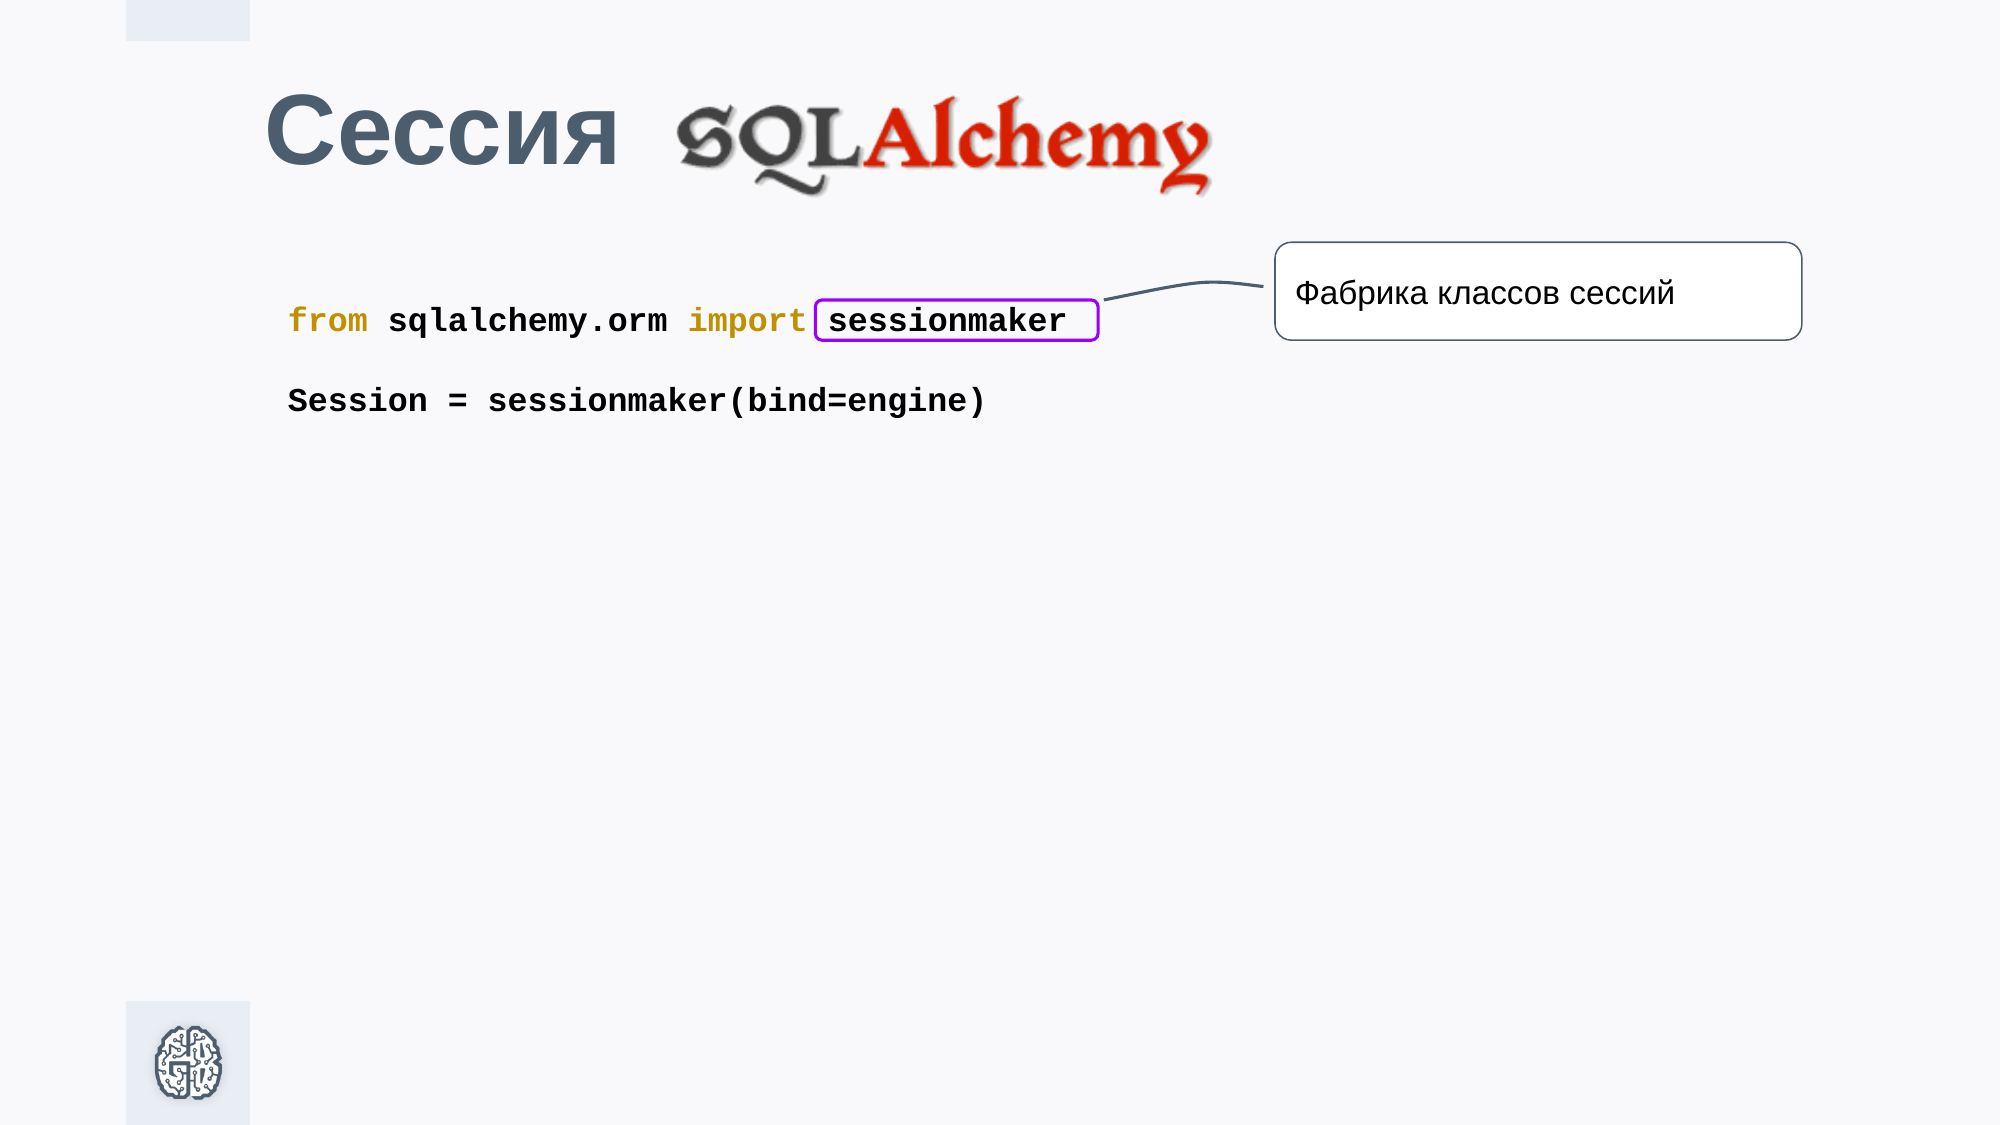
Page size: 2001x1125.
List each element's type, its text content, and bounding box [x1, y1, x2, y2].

text_box from sqlalchemy.orm import sessionmaker Session = sessionmaker(bind=engine) [273, 285, 1239, 431]
text_box [1103, 282, 1264, 300]
picture [659, 86, 1228, 206]
text_box Фабрика классов сессий [1275, 242, 1802, 341]
text_box [815, 299, 1099, 341]
picture [144, 1016, 232, 1110]
title Сессия [249, 8, 1870, 257]
